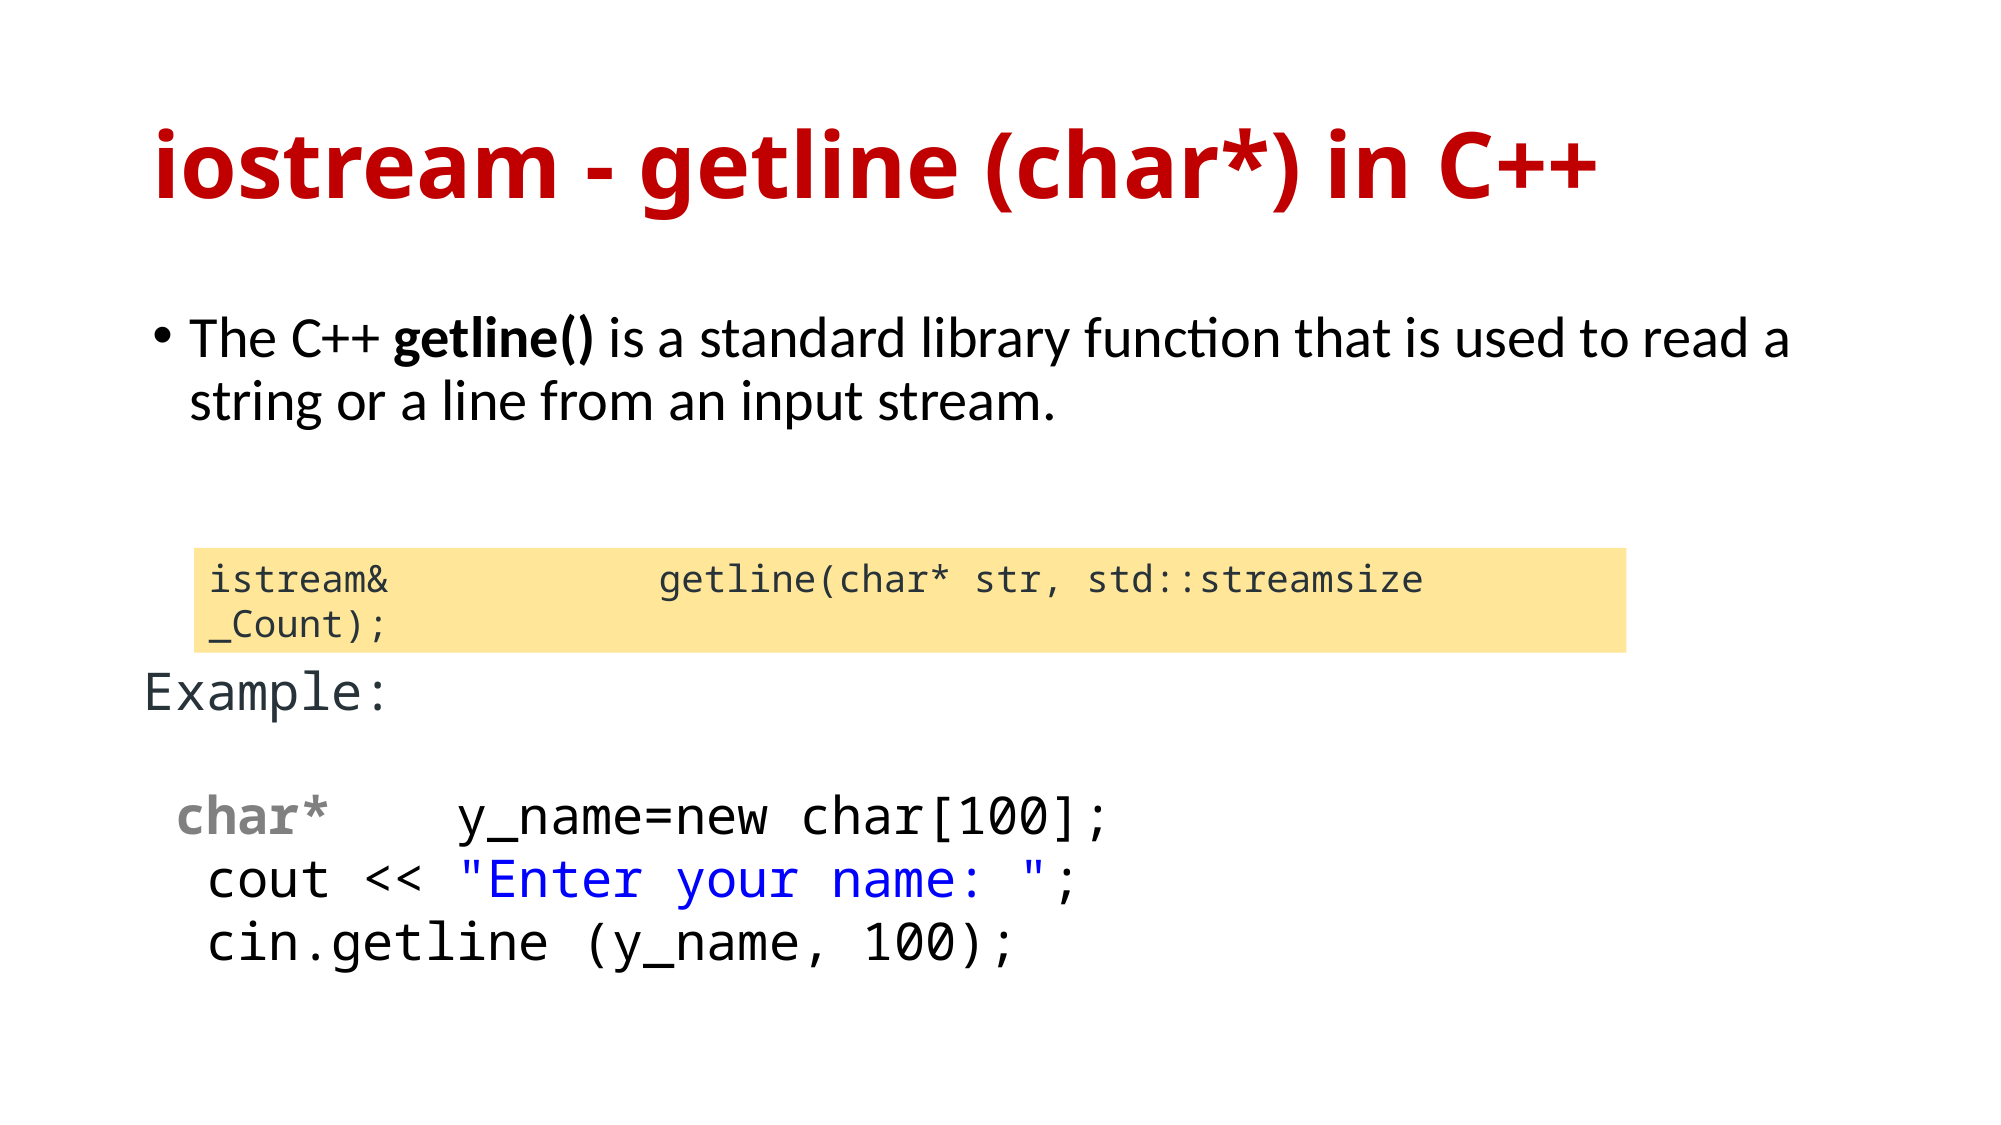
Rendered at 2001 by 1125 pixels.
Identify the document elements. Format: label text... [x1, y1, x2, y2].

list The C++ getline() is a standard library function that is used to read a string or a line from an input stream. [137, 299, 1863, 1014]
text_box istream& getline(char* str, std::streamsize _Count); [194, 547, 1627, 653]
text_box Example: char* y_name=new char[100]; cout << "Enter your name: "; cin.getline (y_name, 100); [143, 657, 1113, 971]
title iostream - getline (char*) in C++ [137, 59, 1824, 278]
